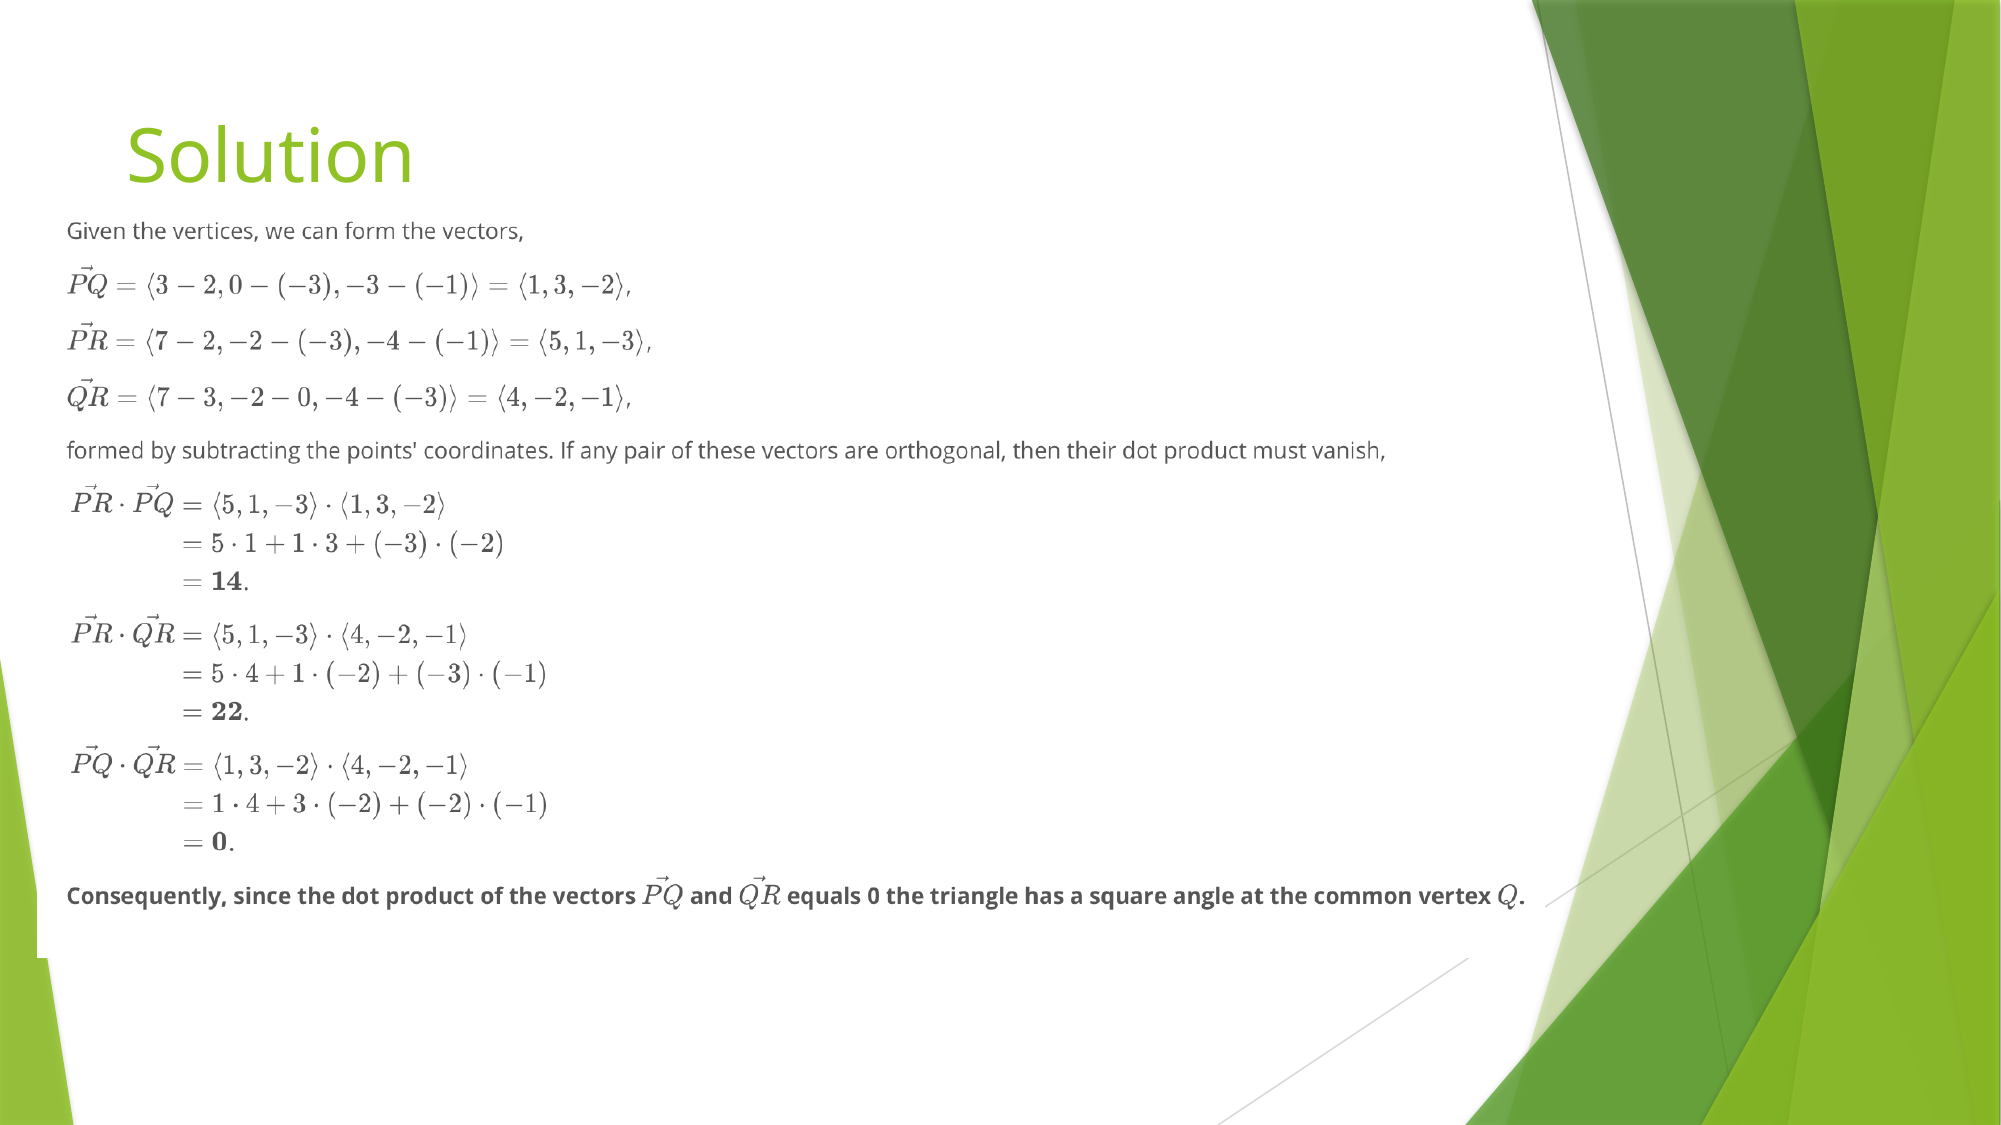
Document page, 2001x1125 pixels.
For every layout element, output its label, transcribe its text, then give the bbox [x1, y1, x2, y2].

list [36, 198, 1546, 958]
title Solution [111, 99, 1522, 198]
